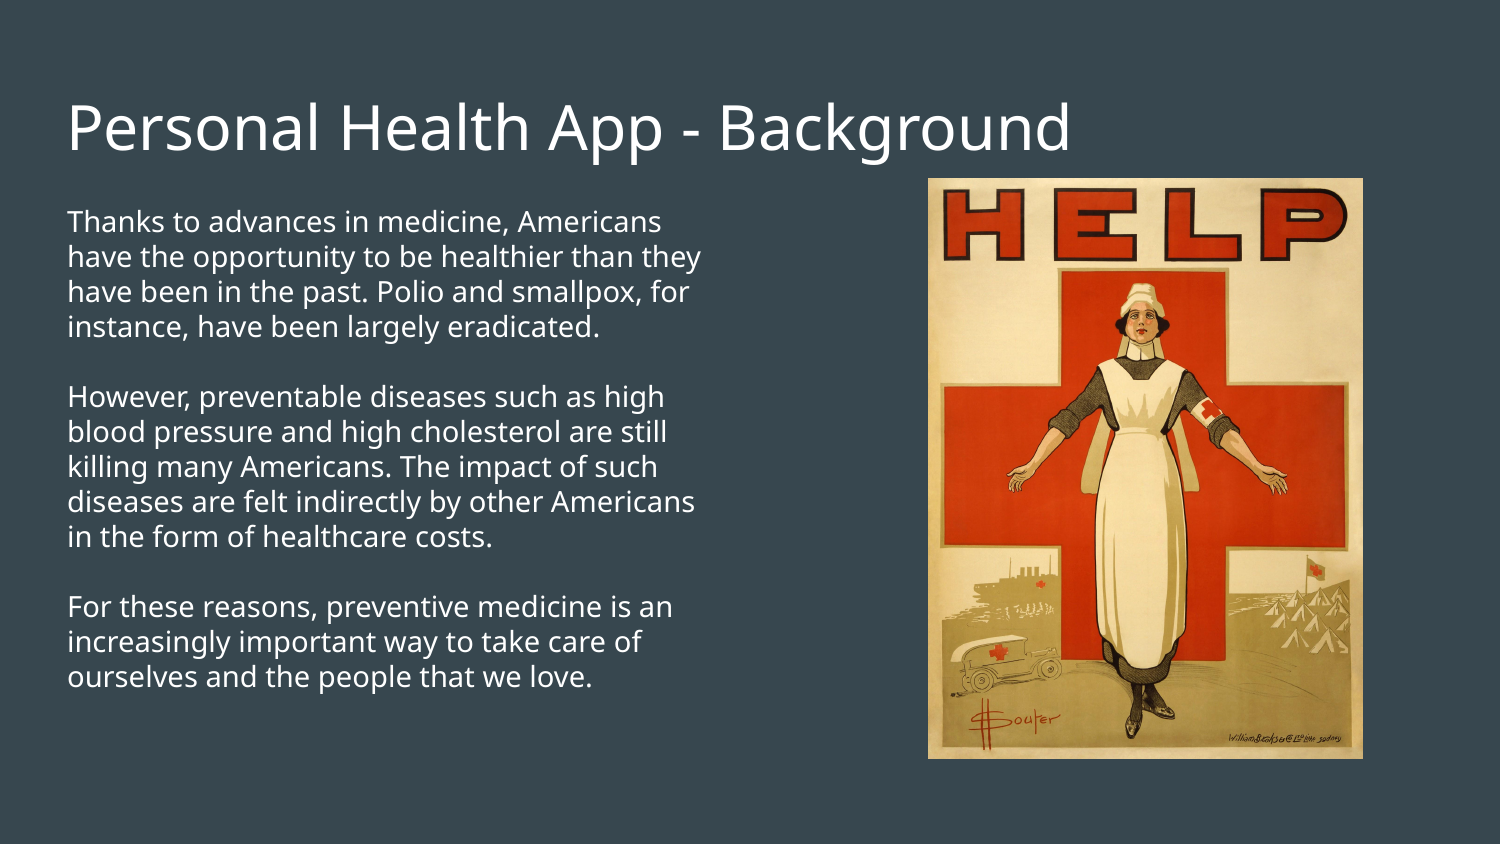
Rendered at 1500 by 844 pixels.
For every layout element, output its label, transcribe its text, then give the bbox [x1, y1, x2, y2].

picture [928, 178, 1363, 760]
title Personal Health App - Background [51, 72, 1449, 167]
text_box Thanks to advances in medicine, Americans have the opportunity to be healthier than they have been in the past. Polio and smallpox, for instance, have been largely eradicated. However, preventable diseases such as high blood pressure and high cholesterol are still killing many Americans. The impact of such diseases are felt indirectly by other Americans in the form of healthcare costs. For these reasons, preventive medicine is an increasingly important way to take care of ourselves and the people that we love. [52, 188, 740, 749]
